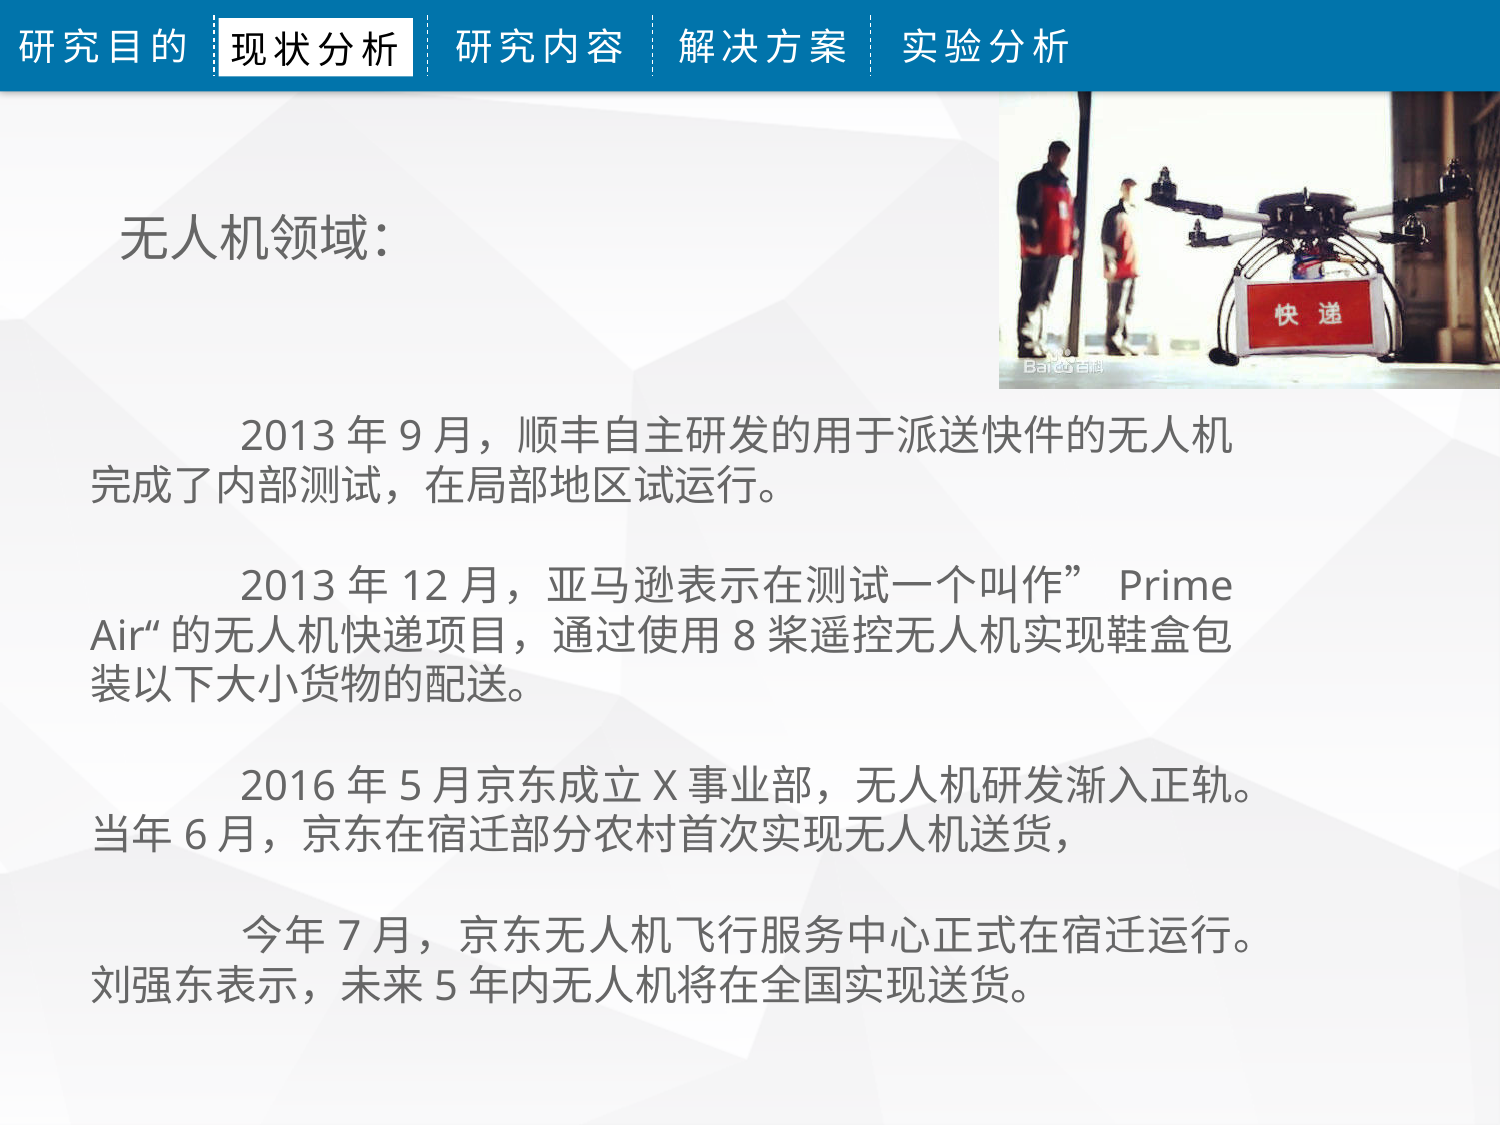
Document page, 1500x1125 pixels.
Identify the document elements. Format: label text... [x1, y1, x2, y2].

picture [0, 92, 1500, 1125]
text_box 研究目的 [4, 15, 213, 76]
text_box 无人机领域： [105, 199, 664, 275]
text_box 2013年9月，顺丰自主研发的用于派送快件的无人机完成了内部测试，在局部地区试运行。 2013年12月，亚马逊表示在测试一个叫作”Prime Air“的无人机快递项目，通过使用8桨遥控无人机实现鞋盒包装以下大小货物的配送。 2016年5月京东成立X事业部，无人机研发渐入正轨。当年6月，京东在宿迁部分农村首次实现无人机送货， 今年7月，京东无人机飞行服务中心正式在宿迁运行。刘强东表示，未来5年内无人机将在全国实现送货。 [75, 340, 1249, 1016]
text_box 解决方案 [871, 15, 876, 76]
text_box 解决方案 [663, 15, 870, 76]
text_box 实验分析 [886, 15, 1099, 76]
text_box [0, 0, 1500, 92]
text_box 现状分析 [215, 19, 428, 79]
text_box 研究内容 [440, 15, 652, 76]
